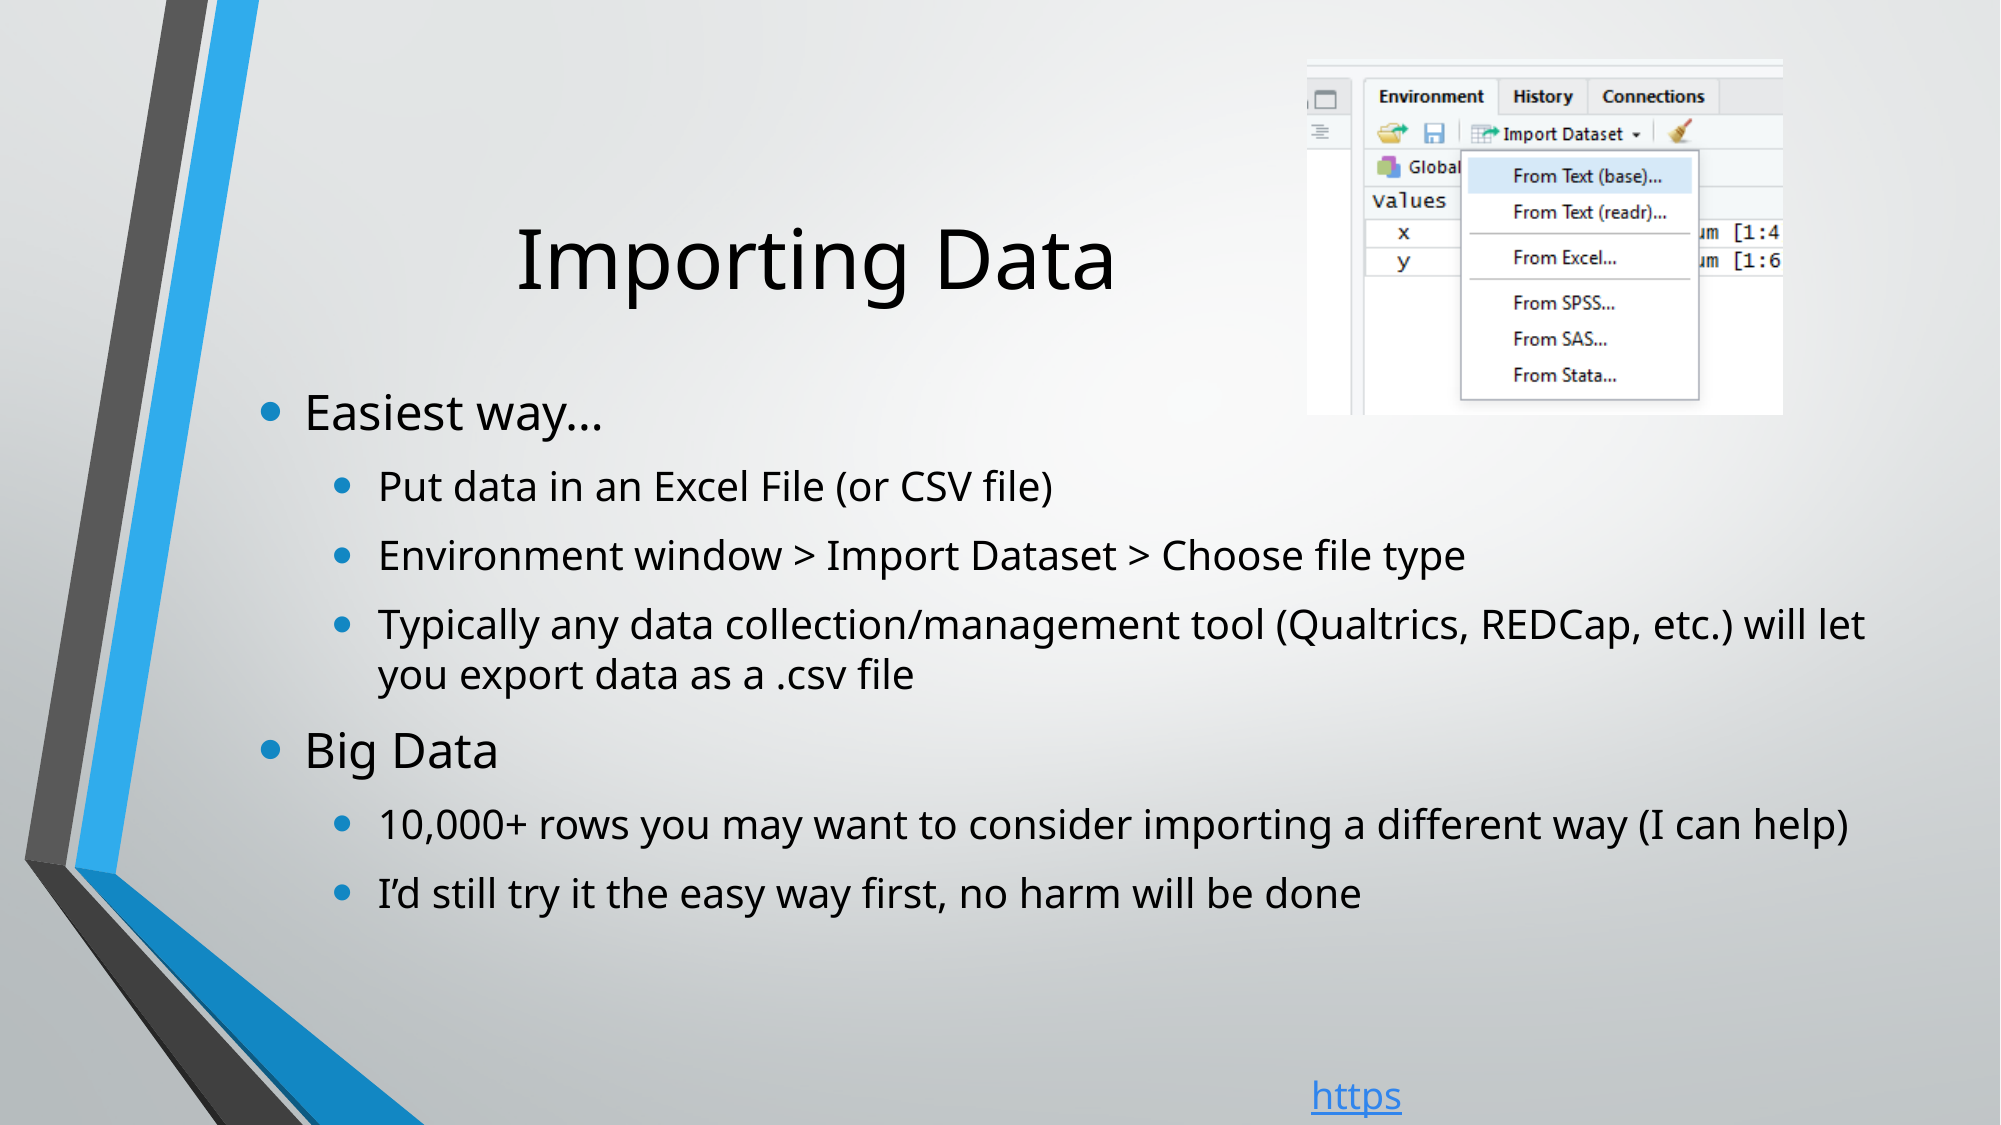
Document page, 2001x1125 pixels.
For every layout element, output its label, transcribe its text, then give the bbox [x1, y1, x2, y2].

title Importing Data [243, 112, 1306, 348]
picture [1306, 59, 1783, 415]
list Easiest way… Put data in an Excel File (or CSV file) Environment window > Import Dataset > Choose file type Typically any data collection/management tool (Qualtrics, REDCap, etc.) will let you export data as a .csv file Big Data 10,000+ rows you may want to consider importing a different way (I can help) I’d still try it the easy way first, no harm will be done [243, 348, 1887, 950]
text_box https://joeroith.github.io/RUserGroup/ [1296, 1064, 1934, 1125]
